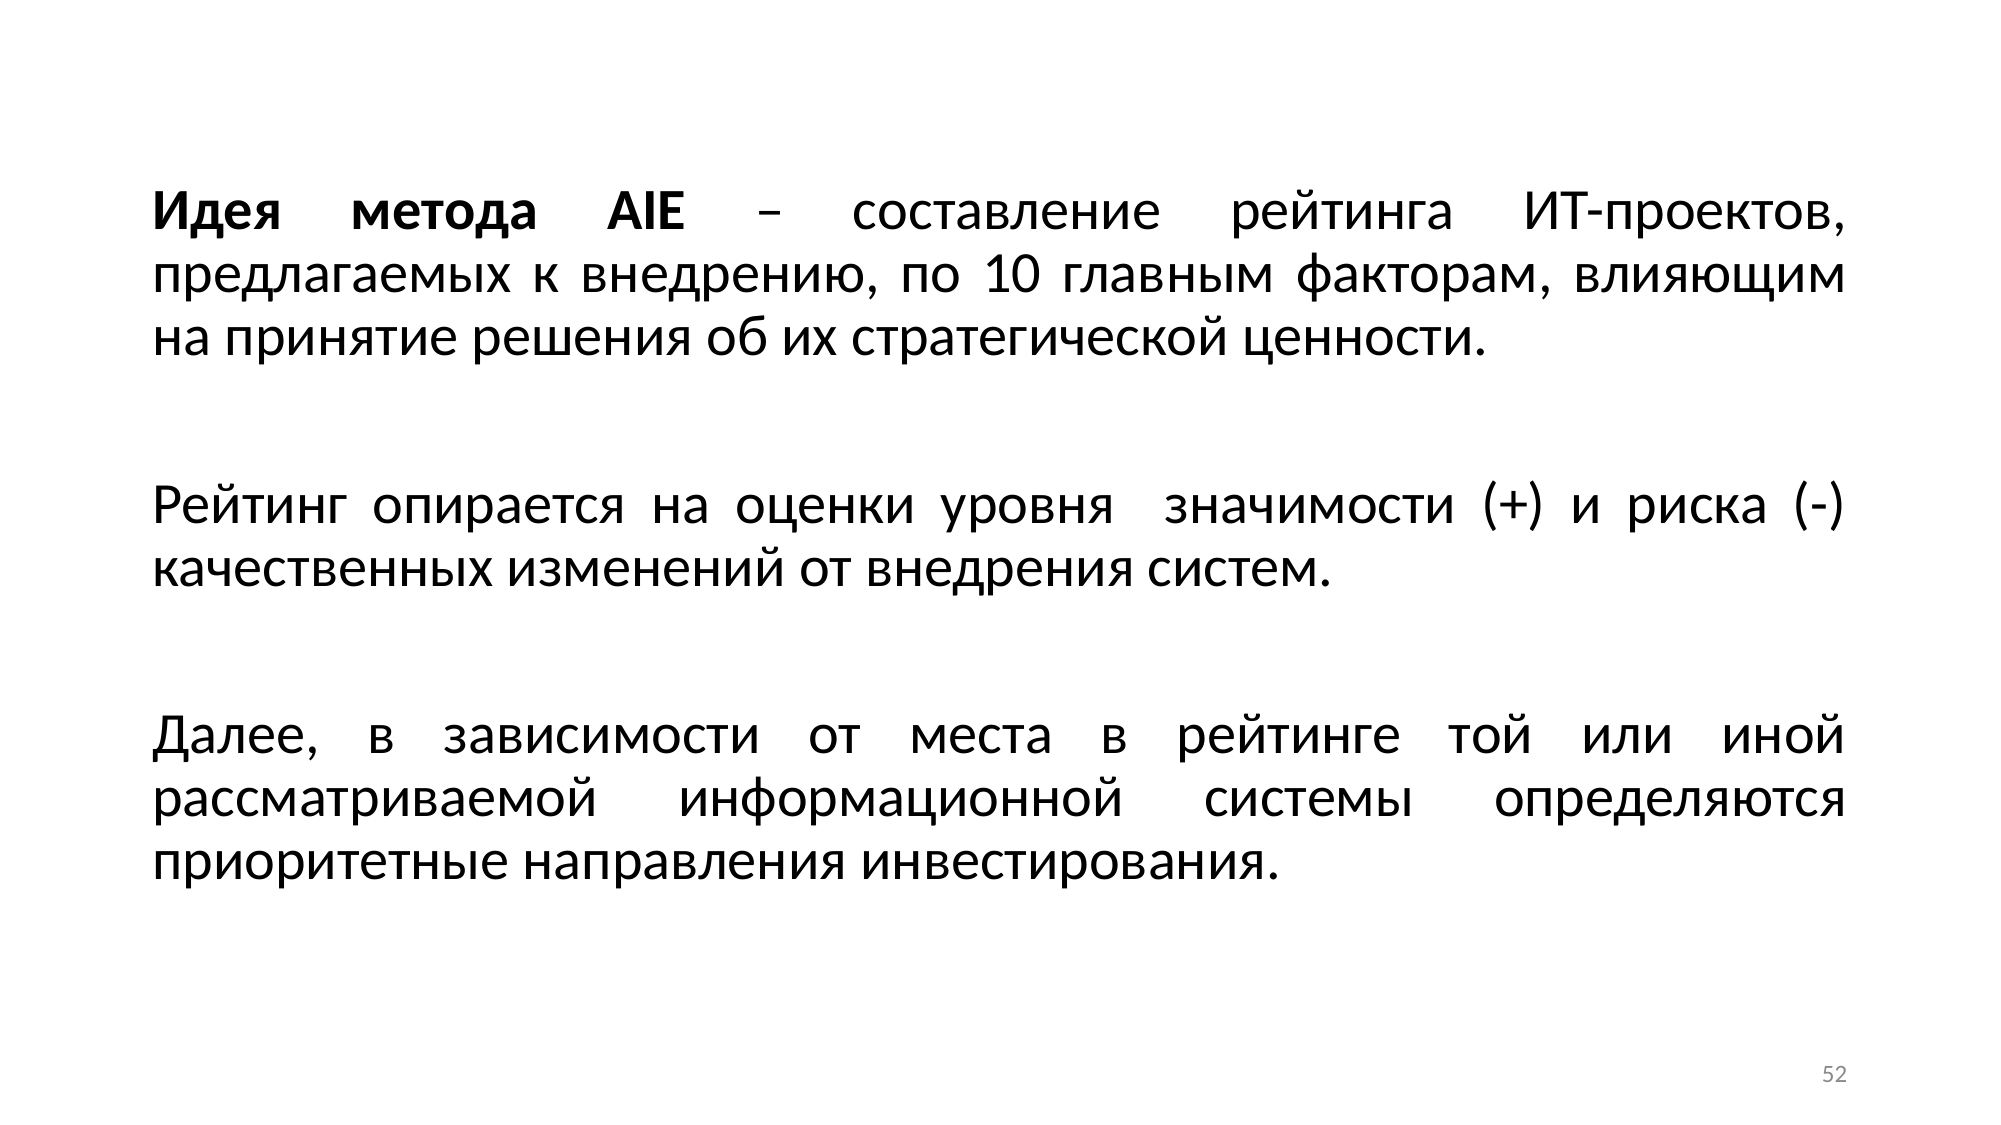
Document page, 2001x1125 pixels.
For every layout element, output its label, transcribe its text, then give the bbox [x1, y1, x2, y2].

slide_number 52 [1412, 1042, 1863, 1103]
list Идея метода AIE – составление рейтинга ИТ-проектов, предлагаемых к внедрению, по 10 главным факторам, влияющим на принятие решения об их стратегической ценности. Рейтинг опирается на оценки уровня значимости (+) и риска (-) качественных изменений от внедрения систем. Далее, в зависимости от места в рейтинге той или иной рассматриваемой информационной системы определяются приоритетные направления инвестирования. [137, 171, 1863, 1014]
